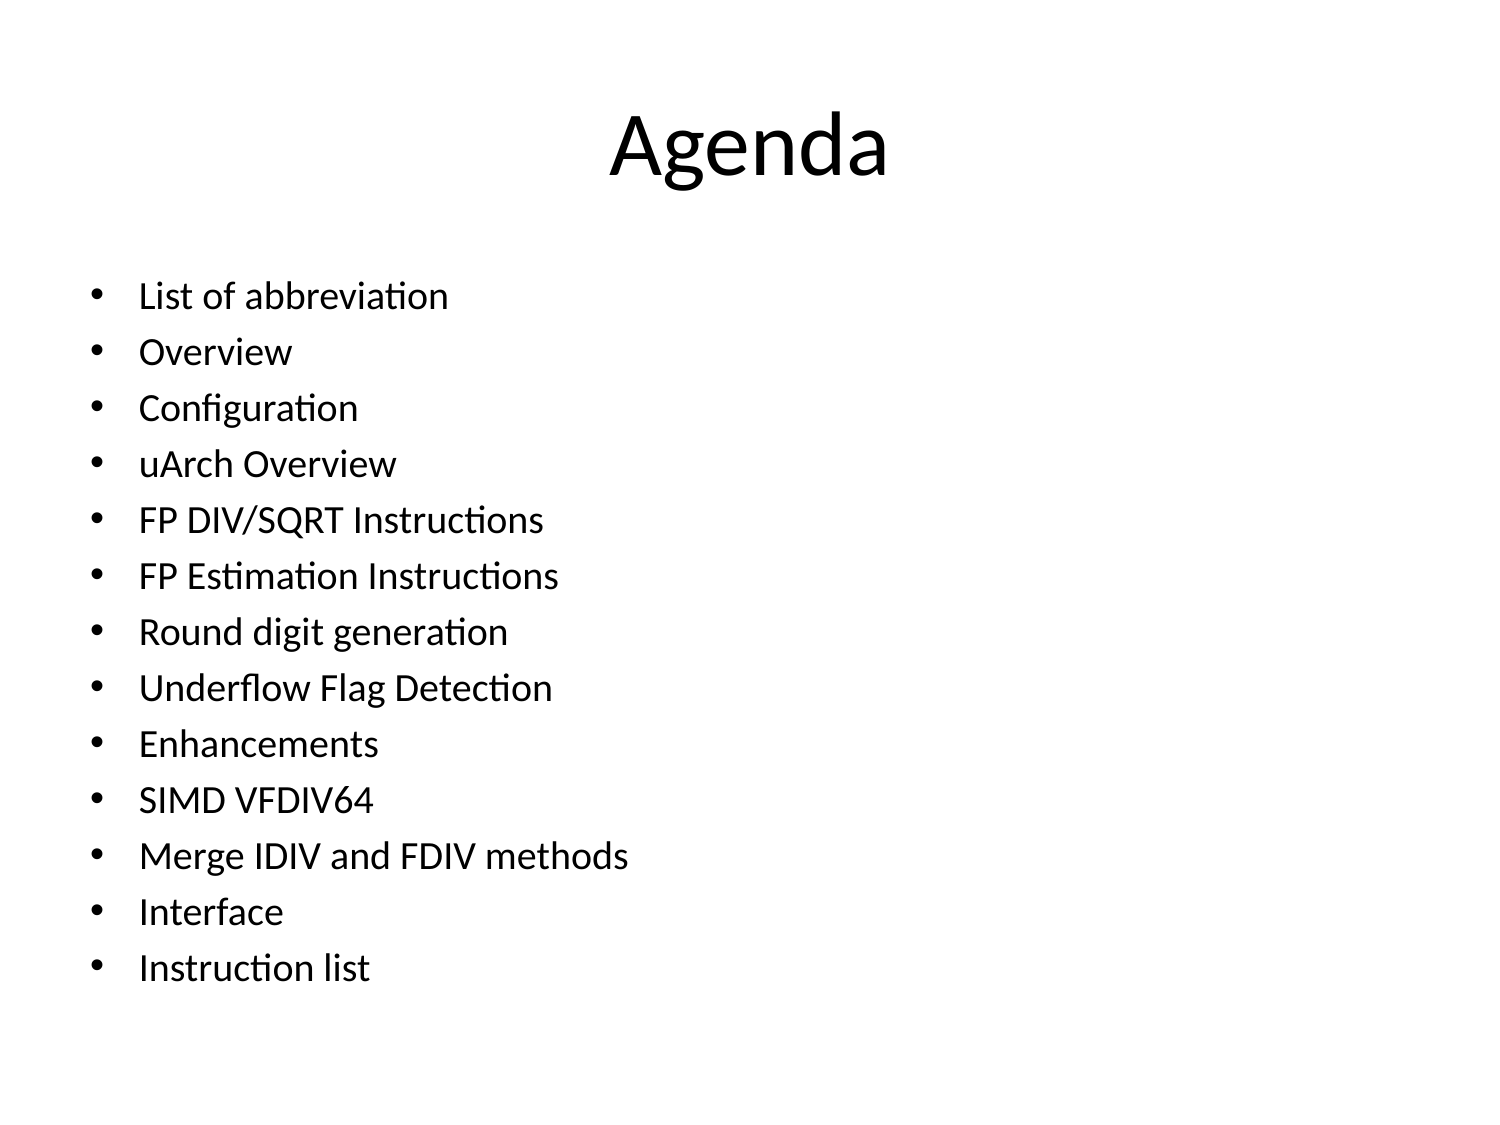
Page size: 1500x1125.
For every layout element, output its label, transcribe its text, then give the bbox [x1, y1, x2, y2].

title Agenda [75, 45, 1425, 233]
list List of abbreviation Overview Configuration uArch Overview FP DIV/SQRT Instructions FP Estimation Instructions Round digit generation Underflow Flag Detection Enhancements SIMD VFDIV64 Merge IDIV and FDIV methods Interface Instruction list [75, 262, 1425, 1005]
